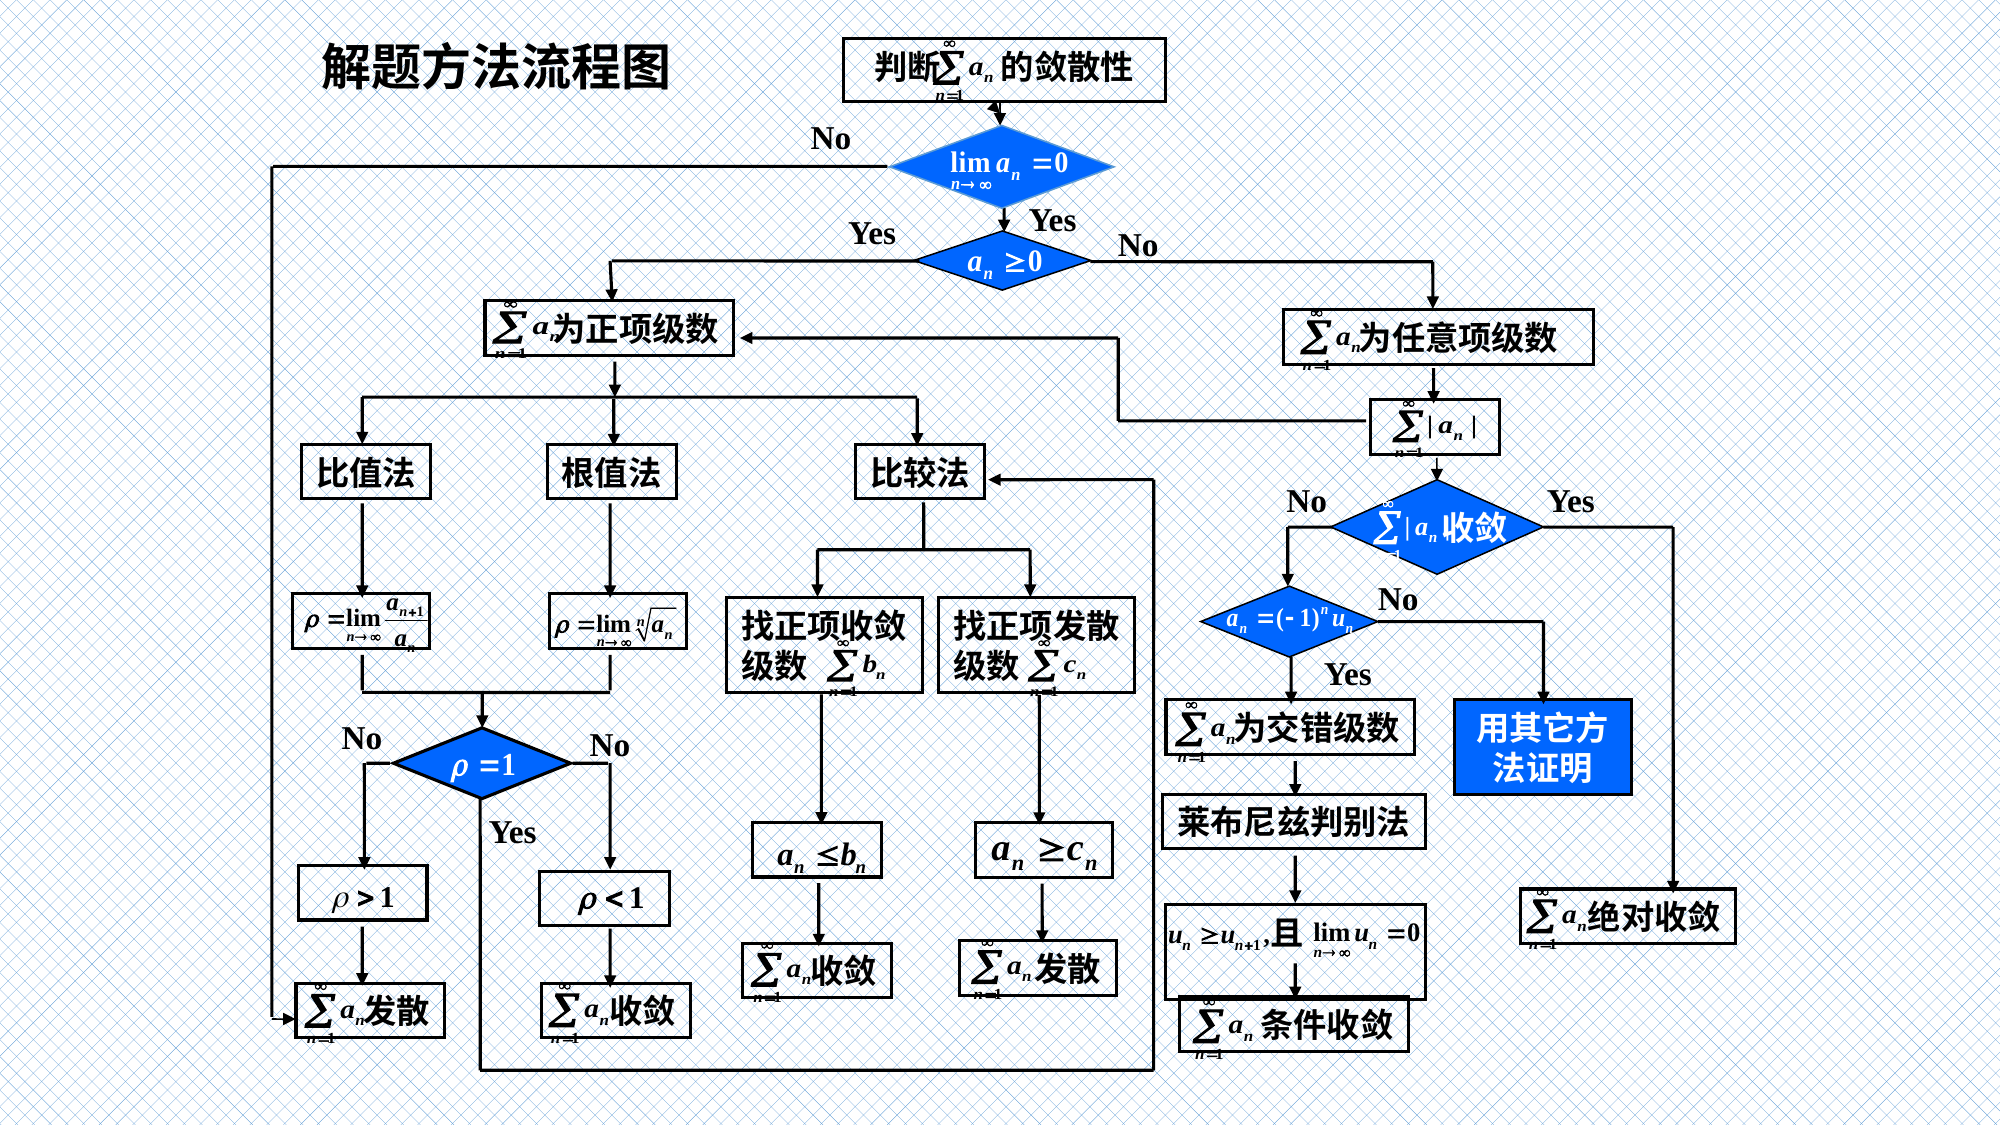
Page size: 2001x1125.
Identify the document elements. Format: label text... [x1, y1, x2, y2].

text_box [1176, 964, 1411, 1066]
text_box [889, 101, 1115, 209]
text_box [1362, 575, 1544, 705]
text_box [1200, 526, 1362, 657]
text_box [1283, 300, 1594, 377]
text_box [1160, 761, 1428, 850]
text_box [362, 361, 918, 447]
text_box 比较法 [888, 444, 985, 479]
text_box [959, 883, 1117, 1006]
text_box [843, 30, 1166, 107]
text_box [1330, 457, 1544, 575]
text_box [1369, 377, 1501, 457]
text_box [297, 763, 429, 921]
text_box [610, 203, 920, 302]
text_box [484, 292, 735, 365]
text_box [740, 337, 1367, 421]
text_box 用其它方法证明 [1454, 705, 1531, 795]
text_box No [1271, 471, 1330, 526]
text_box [473, 479, 1154, 1071]
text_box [291, 503, 434, 659]
text_box 解题方法流程图 [306, 27, 694, 103]
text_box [973, 694, 1114, 880]
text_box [920, 209, 1091, 291]
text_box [1090, 215, 1433, 309]
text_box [296, 926, 445, 1050]
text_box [541, 928, 691, 1050]
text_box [1165, 657, 1416, 769]
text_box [742, 883, 892, 1009]
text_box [1164, 855, 1426, 964]
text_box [362, 654, 473, 728]
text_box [271, 109, 888, 1019]
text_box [1531, 472, 1674, 879]
text_box [264, 1004, 295, 1061]
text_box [1519, 879, 1737, 956]
